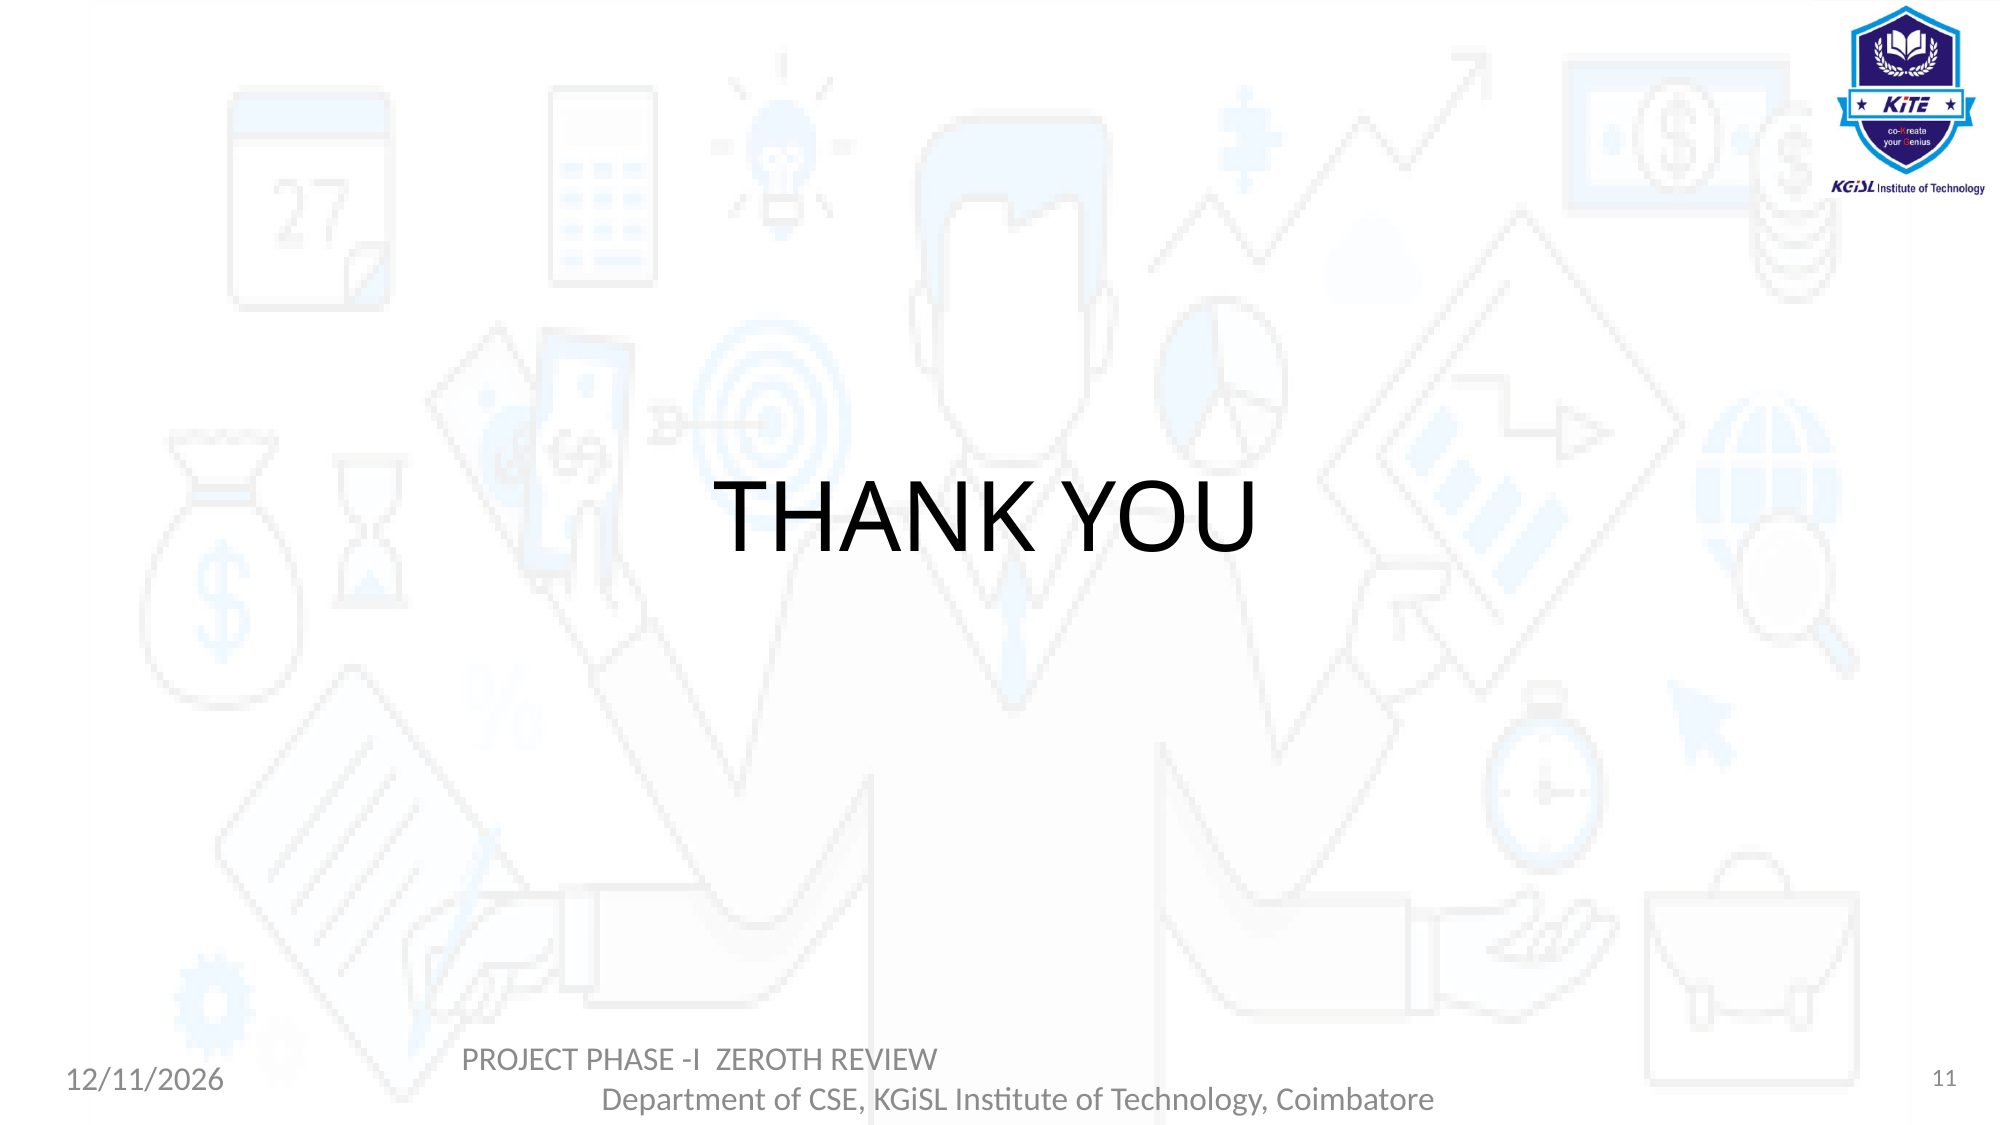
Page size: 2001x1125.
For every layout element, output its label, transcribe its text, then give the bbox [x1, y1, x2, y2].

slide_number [49, 1047, 268, 1108]
slide_number 11 [1880, 1046, 1973, 1107]
title THANK YOU [125, 459, 1851, 671]
footer PROJECT PHASE -I ZEROTH REVIEW Department of CSE, KGiSL Institute of Technology, Coimbatore [444, 1047, 1555, 1108]
picture [1812, 0, 2000, 198]
